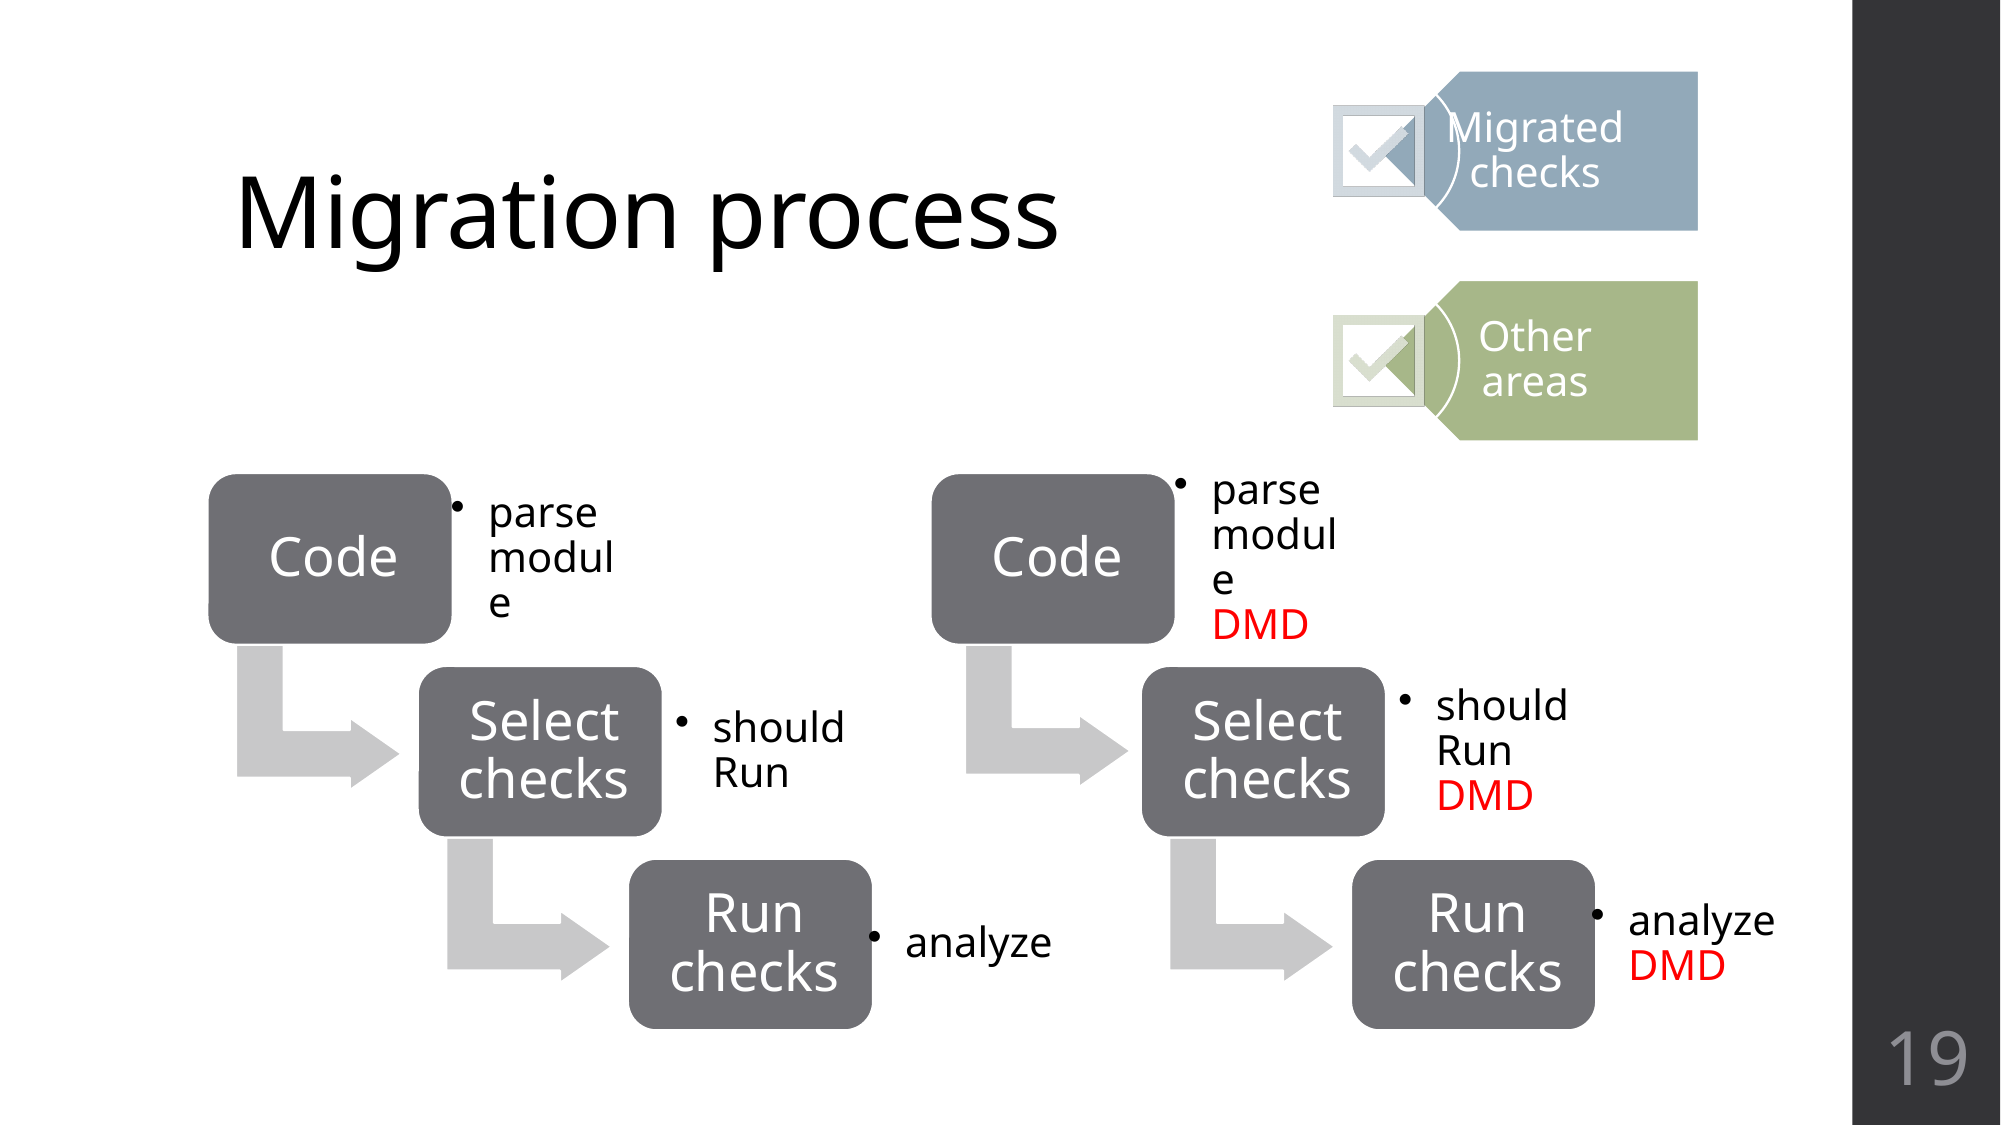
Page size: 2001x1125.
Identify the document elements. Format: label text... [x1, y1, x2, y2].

slide_number 19 [1852, 1012, 2000, 1110]
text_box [929, 395, 1794, 1108]
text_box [1257, 17, 1740, 391]
title Migration process [206, 60, 1089, 278]
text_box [206, 395, 925, 1108]
